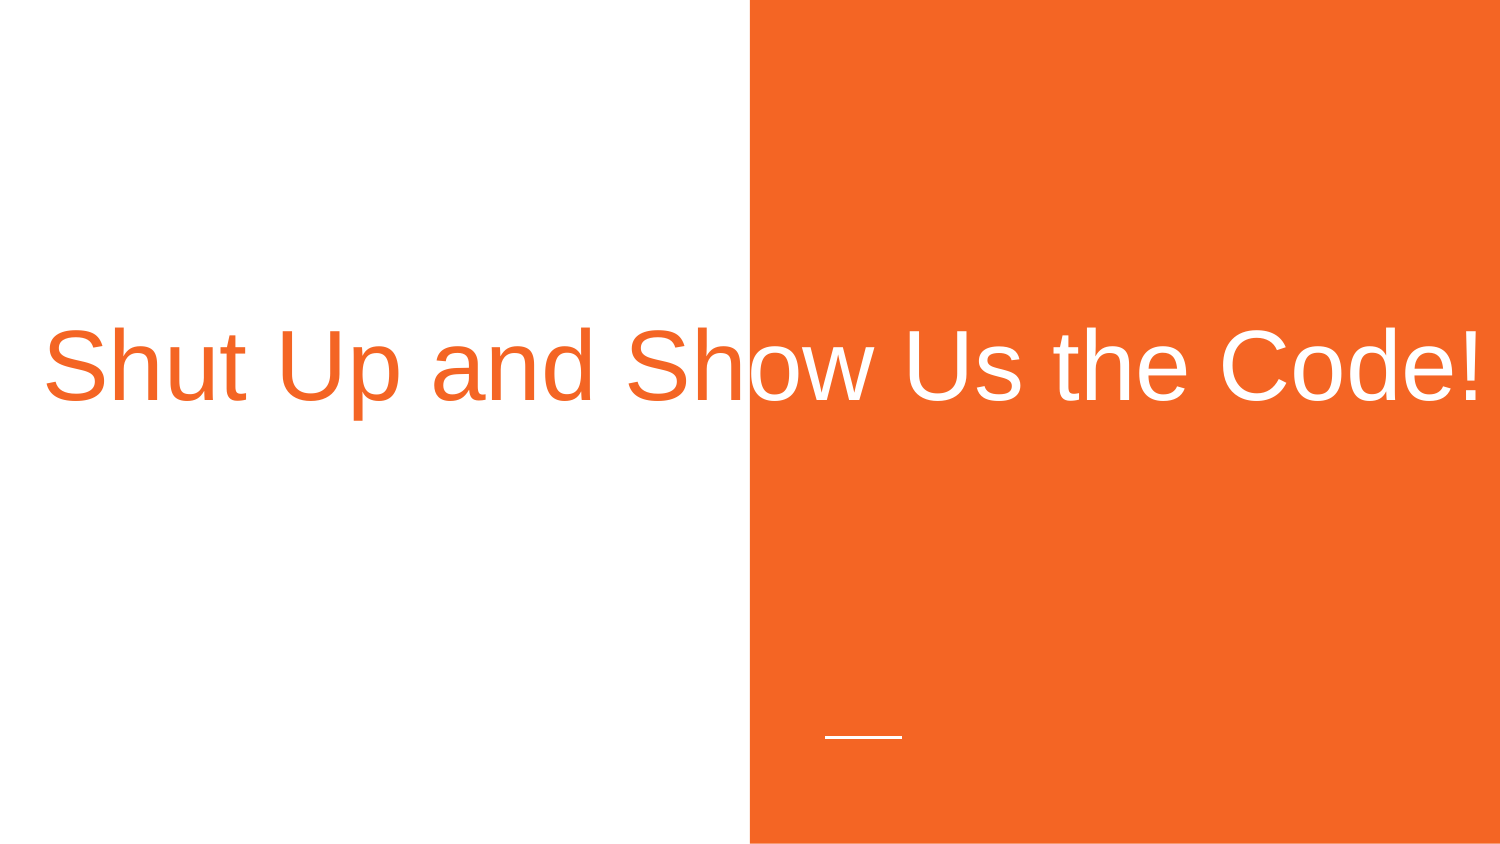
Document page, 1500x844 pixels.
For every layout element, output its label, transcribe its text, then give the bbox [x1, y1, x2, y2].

text_box Shut Up and Show Us the Code! [27, 285, 1500, 439]
